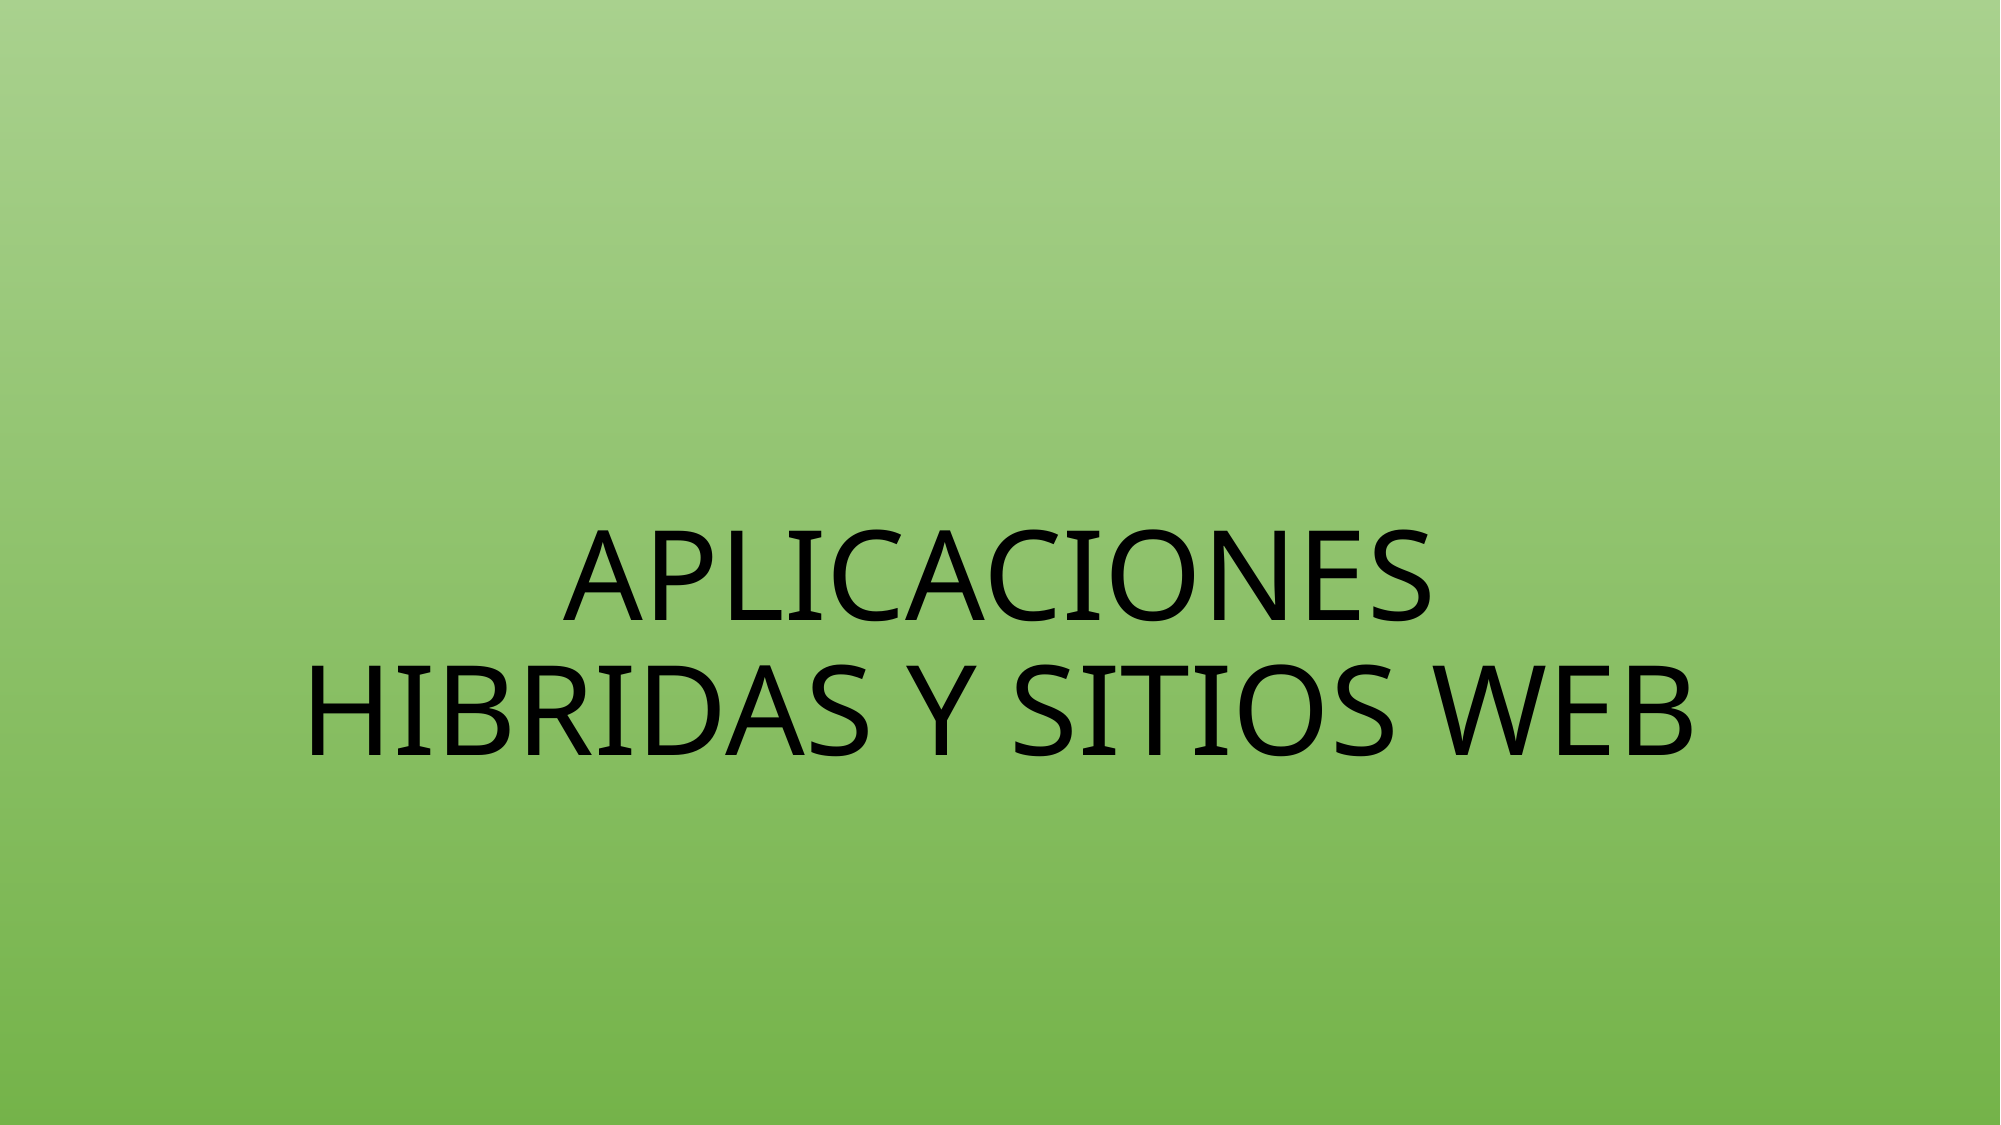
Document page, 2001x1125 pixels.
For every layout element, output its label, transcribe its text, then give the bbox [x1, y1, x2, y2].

title APLICACIONES HIBRIDAS Y SITIOS WEB [249, 417, 1750, 791]
